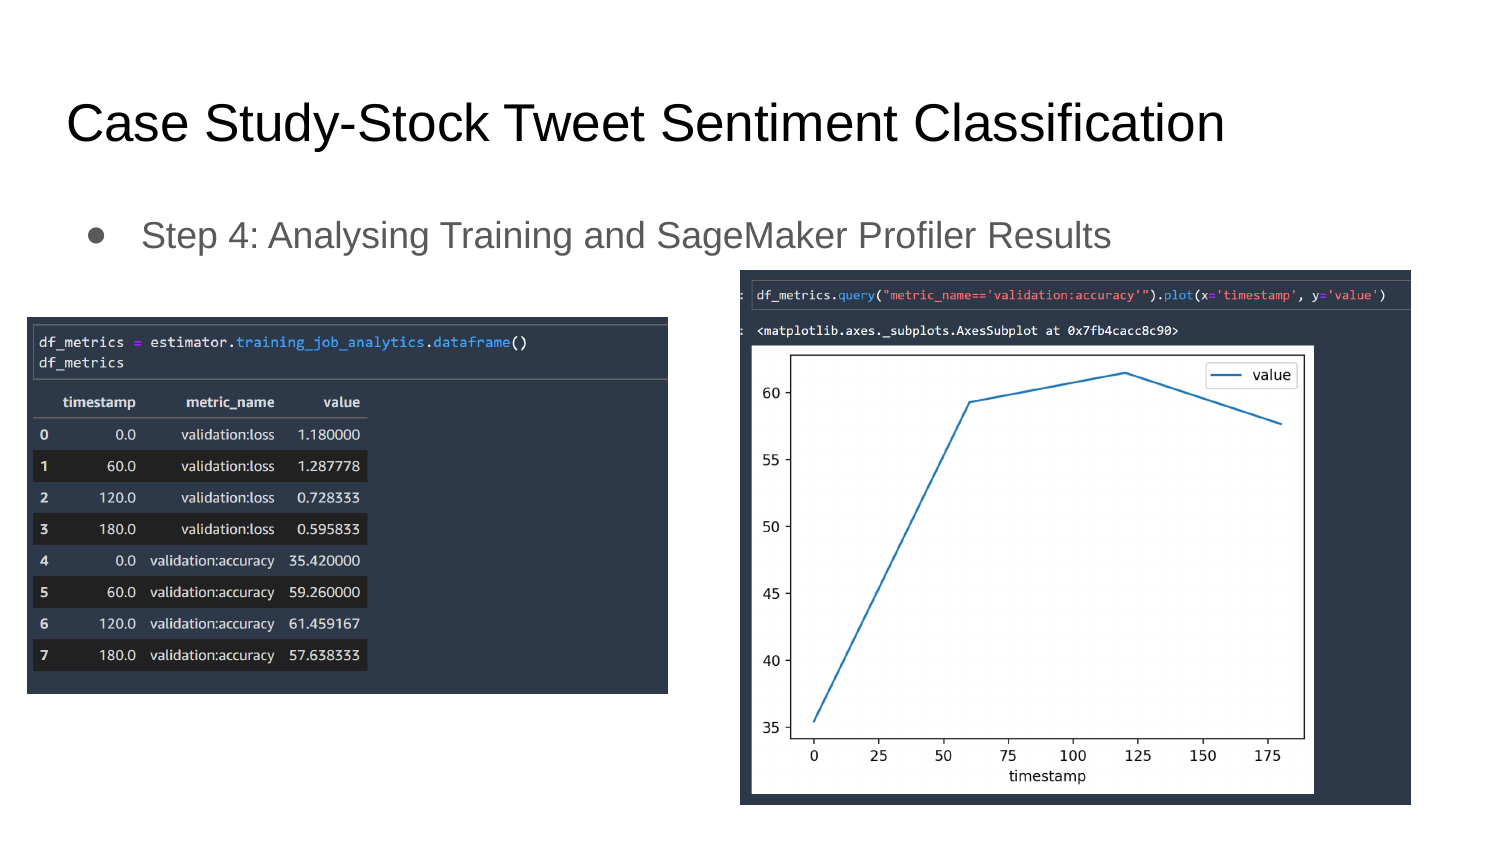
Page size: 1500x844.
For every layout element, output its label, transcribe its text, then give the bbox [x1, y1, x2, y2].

title Case Study-Stock Tweet Sentiment Classification [51, 72, 1449, 167]
list Step 4: Analysing Training and SageMaker Profiler Results [51, 189, 1449, 750]
picture [27, 317, 668, 694]
picture [739, 270, 1411, 805]
